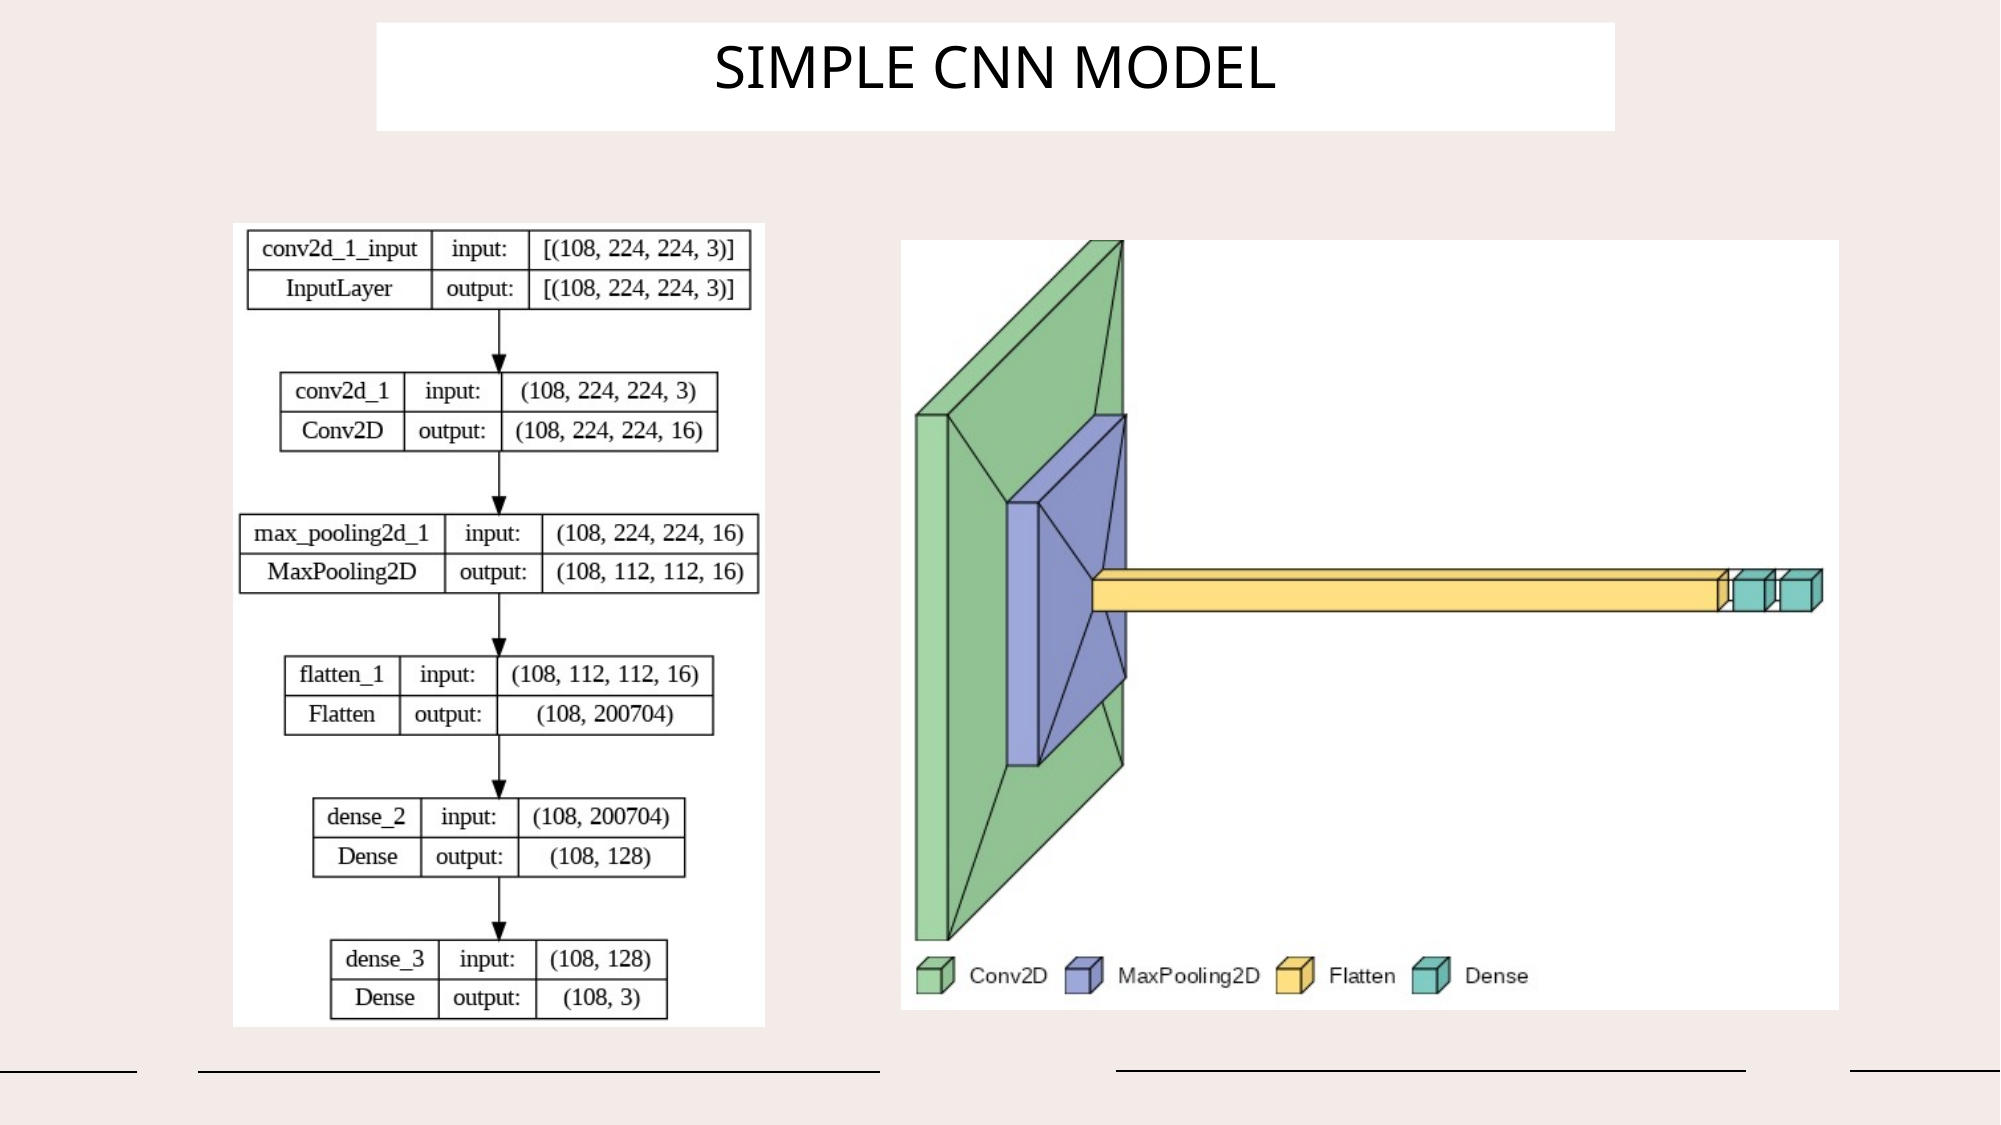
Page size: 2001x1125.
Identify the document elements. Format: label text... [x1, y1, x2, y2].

picture [233, 223, 765, 1027]
picture [901, 240, 1839, 1010]
title SIMPLE CNN MODEL [376, 22, 1615, 131]
